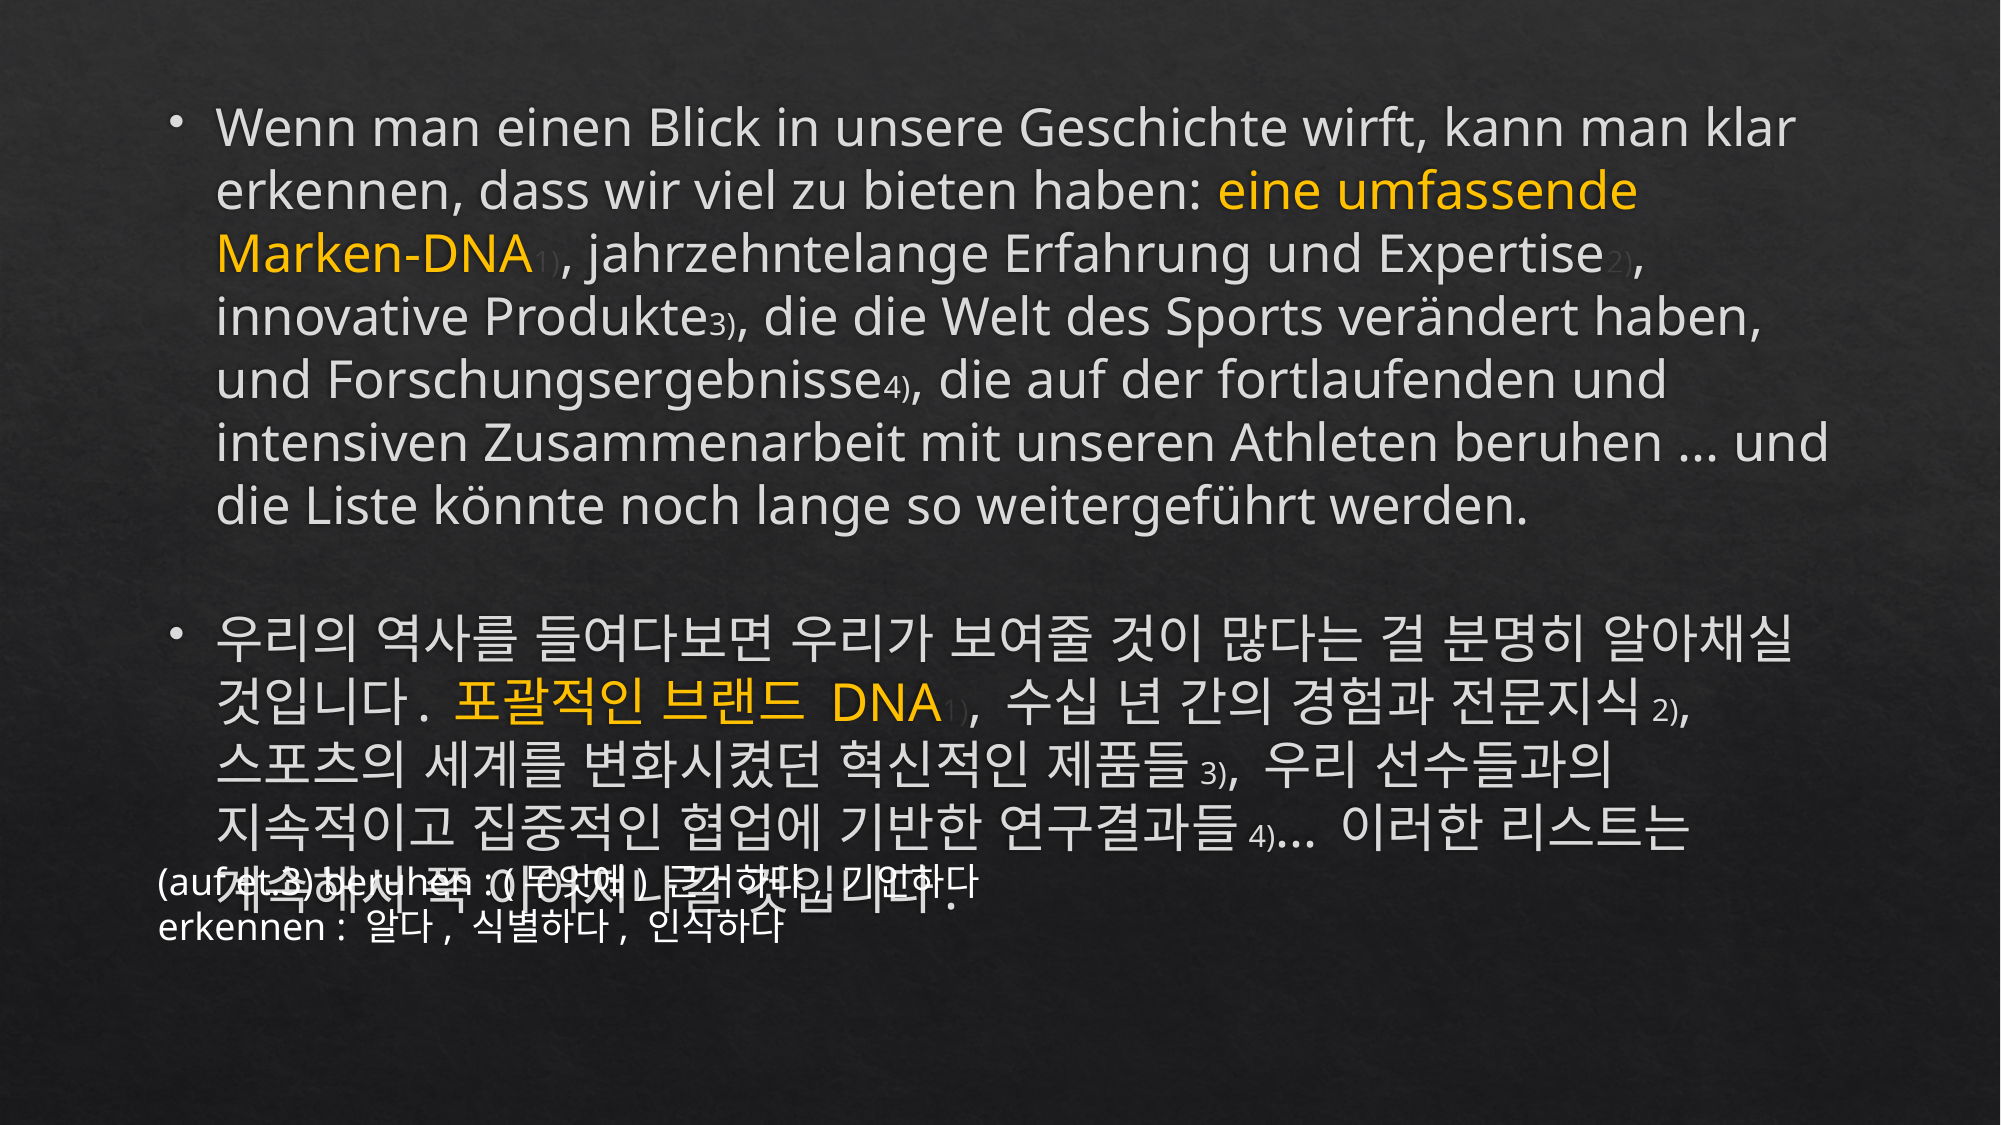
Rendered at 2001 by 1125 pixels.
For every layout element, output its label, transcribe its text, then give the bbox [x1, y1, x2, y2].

text_box (auf et.3) beruhen : (무엇에) 근거하다, 기인하다 erkennen : 알다, 식별하다, 인식하다 [142, 850, 1560, 1001]
list Wenn man einen Blick in unsere Geschichte wirft, kann man klar erkennen, dass wir viel zu bieten haben: eine umfassende Marken-DNA1), jahrzehntelange Erfahrung und Expertise2), innovative Produkte3), die die Welt des Sports verändert haben, und Forschungsergebnisse4), die auf der fortlaufenden und intensiven Zusammenarbeit mit unseren Athleten beruhen ... und die Liste könnte noch lange so weitergeführt werden. 우리의 역사를 들여다보면 우리가 보여줄 것이 많다는 걸 분명히 알아채실 것입니다. 포괄적인 브랜드 DNA1), 수십 년 간의 경험과 전문지식2), 스포츠의 세계를 변화시켰던 혁신적인 제품들3), 우리 선수들과의 지속적이고 집중적인 협업에 기반한 연구결과들4)... 이러한 리스트는 계속해서 쭉 이어져나갈 것입니다. [149, 86, 1849, 950]
